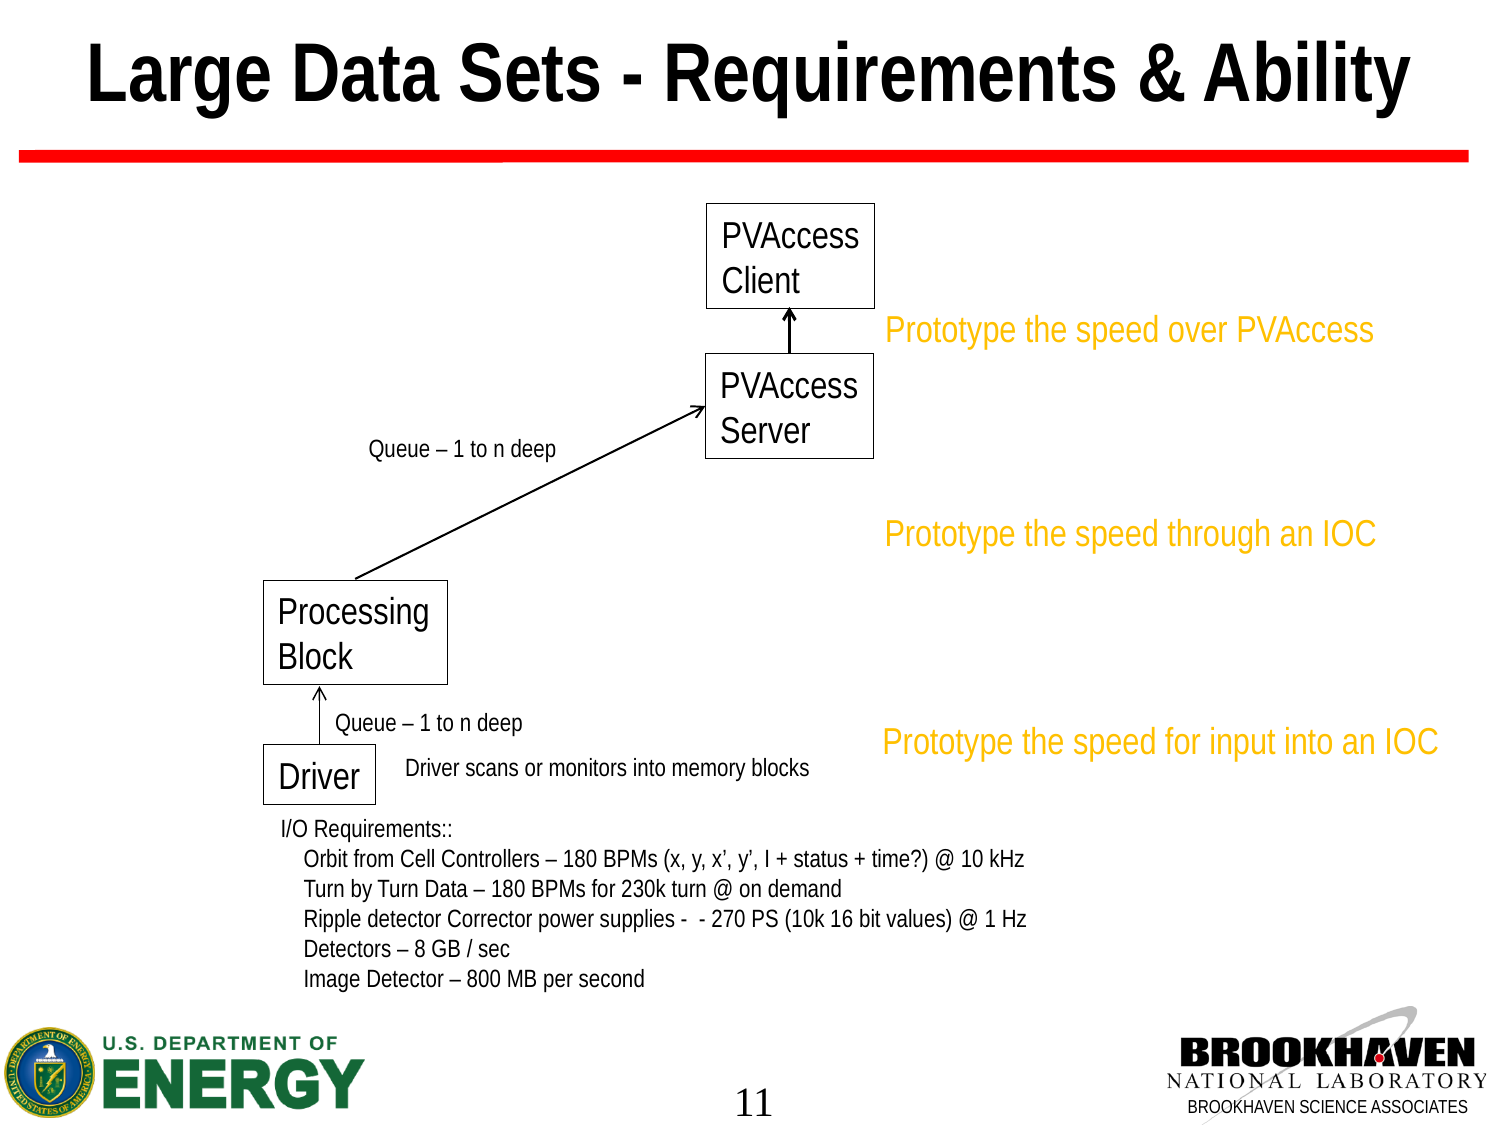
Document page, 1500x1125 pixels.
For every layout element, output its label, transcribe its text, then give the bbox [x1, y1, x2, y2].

text_box Processing Block [263, 580, 448, 685]
picture [4, 1027, 365, 1118]
text_box I/O Requirements:: Orbit from Cell Controllers – 180 BPMs (x, y, x’, y’, I + status + time?) @ 10 kHz Turn by Turn Data – 180 BPMs for 230k turn @ on demand Ripple detector Corrector power supplies - - 270 PS (10k 16 bit values) @ 1 Hz Detectors – 8 GB / sec Image Detector – 800 MB per second [265, 804, 1044, 1000]
text_box PVAccess Client [706, 203, 875, 309]
text_box Driver [263, 744, 376, 805]
text_box Driver scans or monitors into memory blocks [384, 744, 826, 790]
text_box Prototype the speed over PVAccess [870, 297, 1390, 357]
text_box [354, 406, 705, 580]
text_box Large Data Sets - Requirements & Ability [0, 0, 1500, 149]
text_box Prototype the speed for input into an IOC [867, 709, 1455, 770]
text_box Queue – 1 to n deep [324, 698, 539, 744]
text_box Prototype the speed through an IOC [869, 501, 1392, 562]
text_box PVAccess Server [705, 353, 874, 459]
